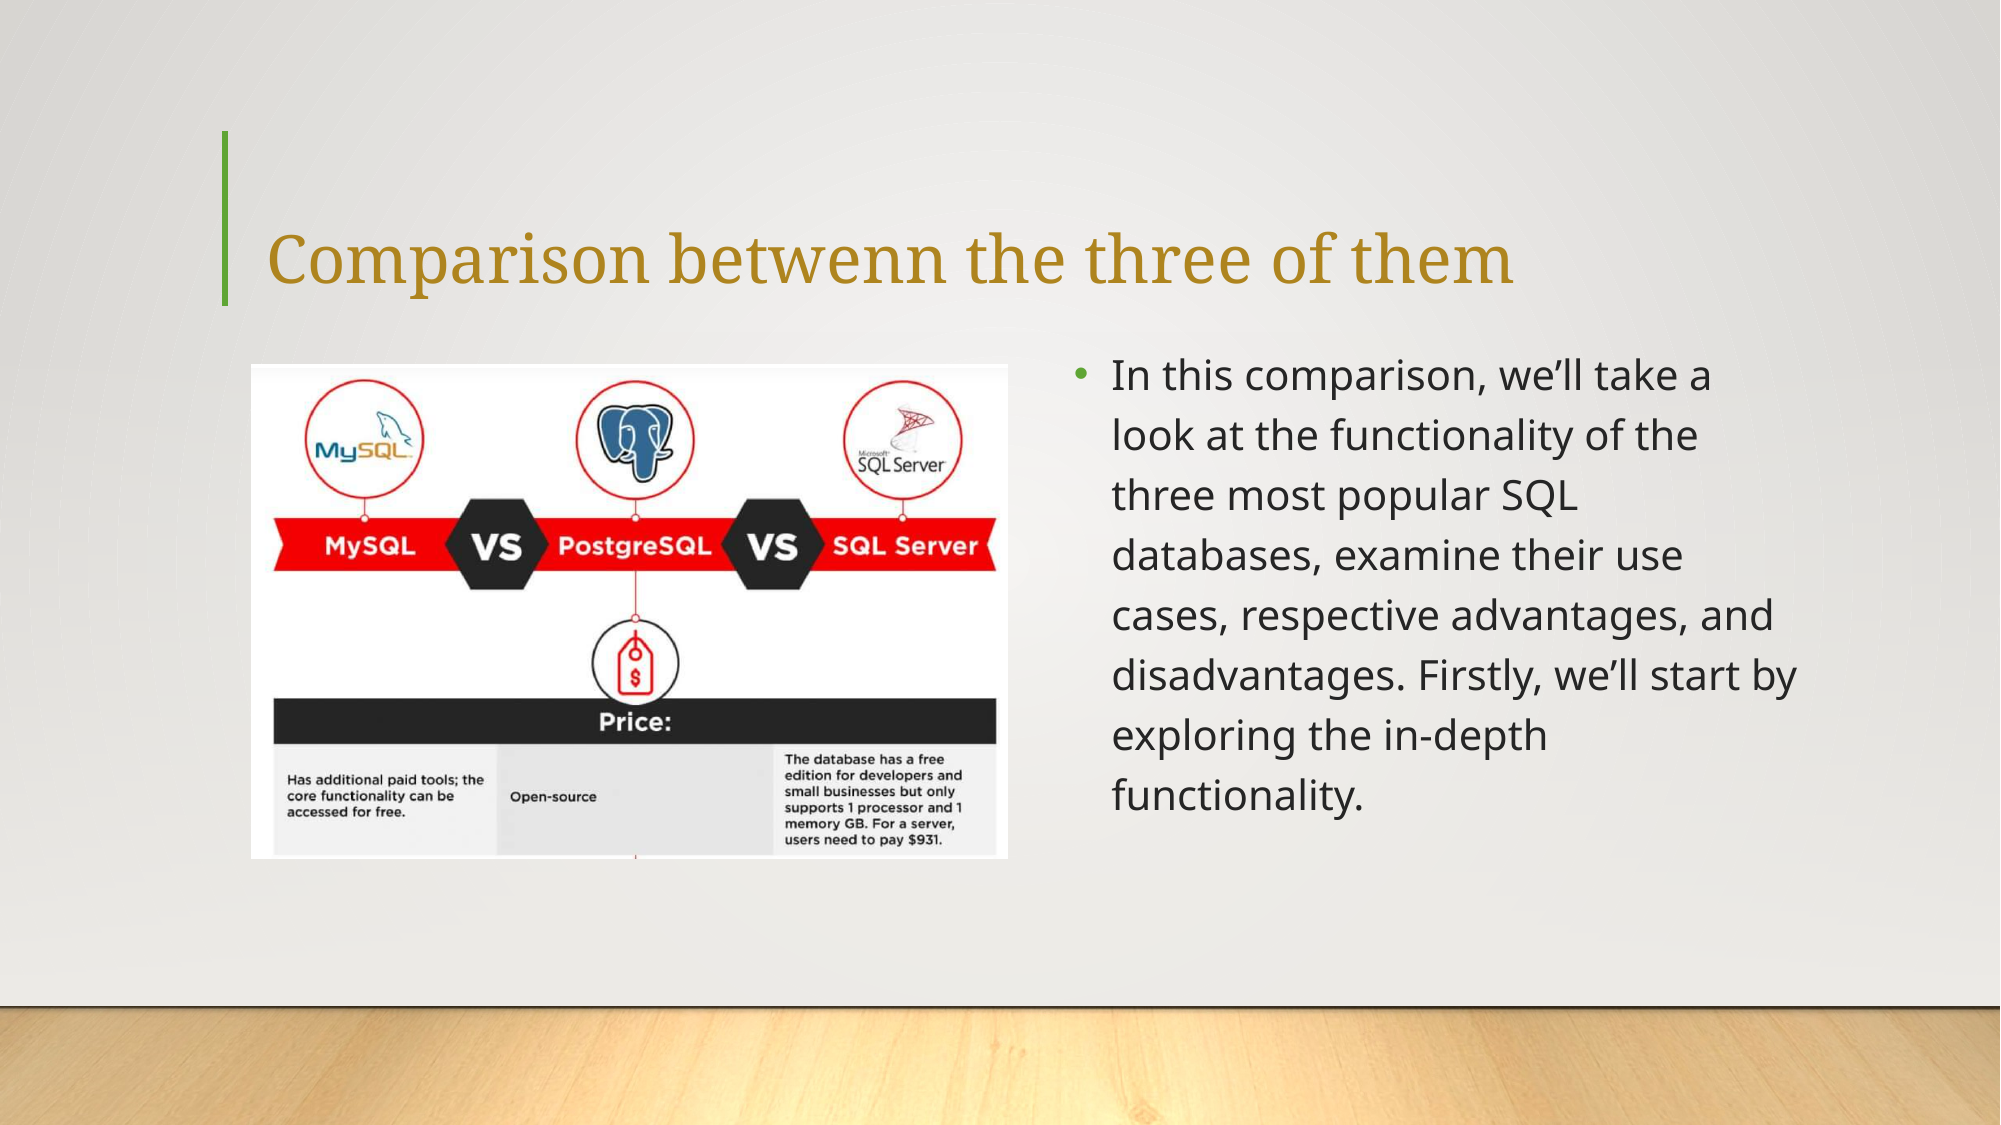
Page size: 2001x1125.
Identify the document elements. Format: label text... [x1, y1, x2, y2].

picture [0, 1006, 2000, 1125]
title Comparison betwenn the three of them [251, 132, 1814, 306]
list In this comparison, we’ll take a look at the functionality of the three most popular SQL databases, examine their use cases, respective advantages, and disadvantages. Firstly, we’ll start by exploring the in-depth functionality. [1058, 330, 1815, 896]
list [251, 364, 1008, 859]
